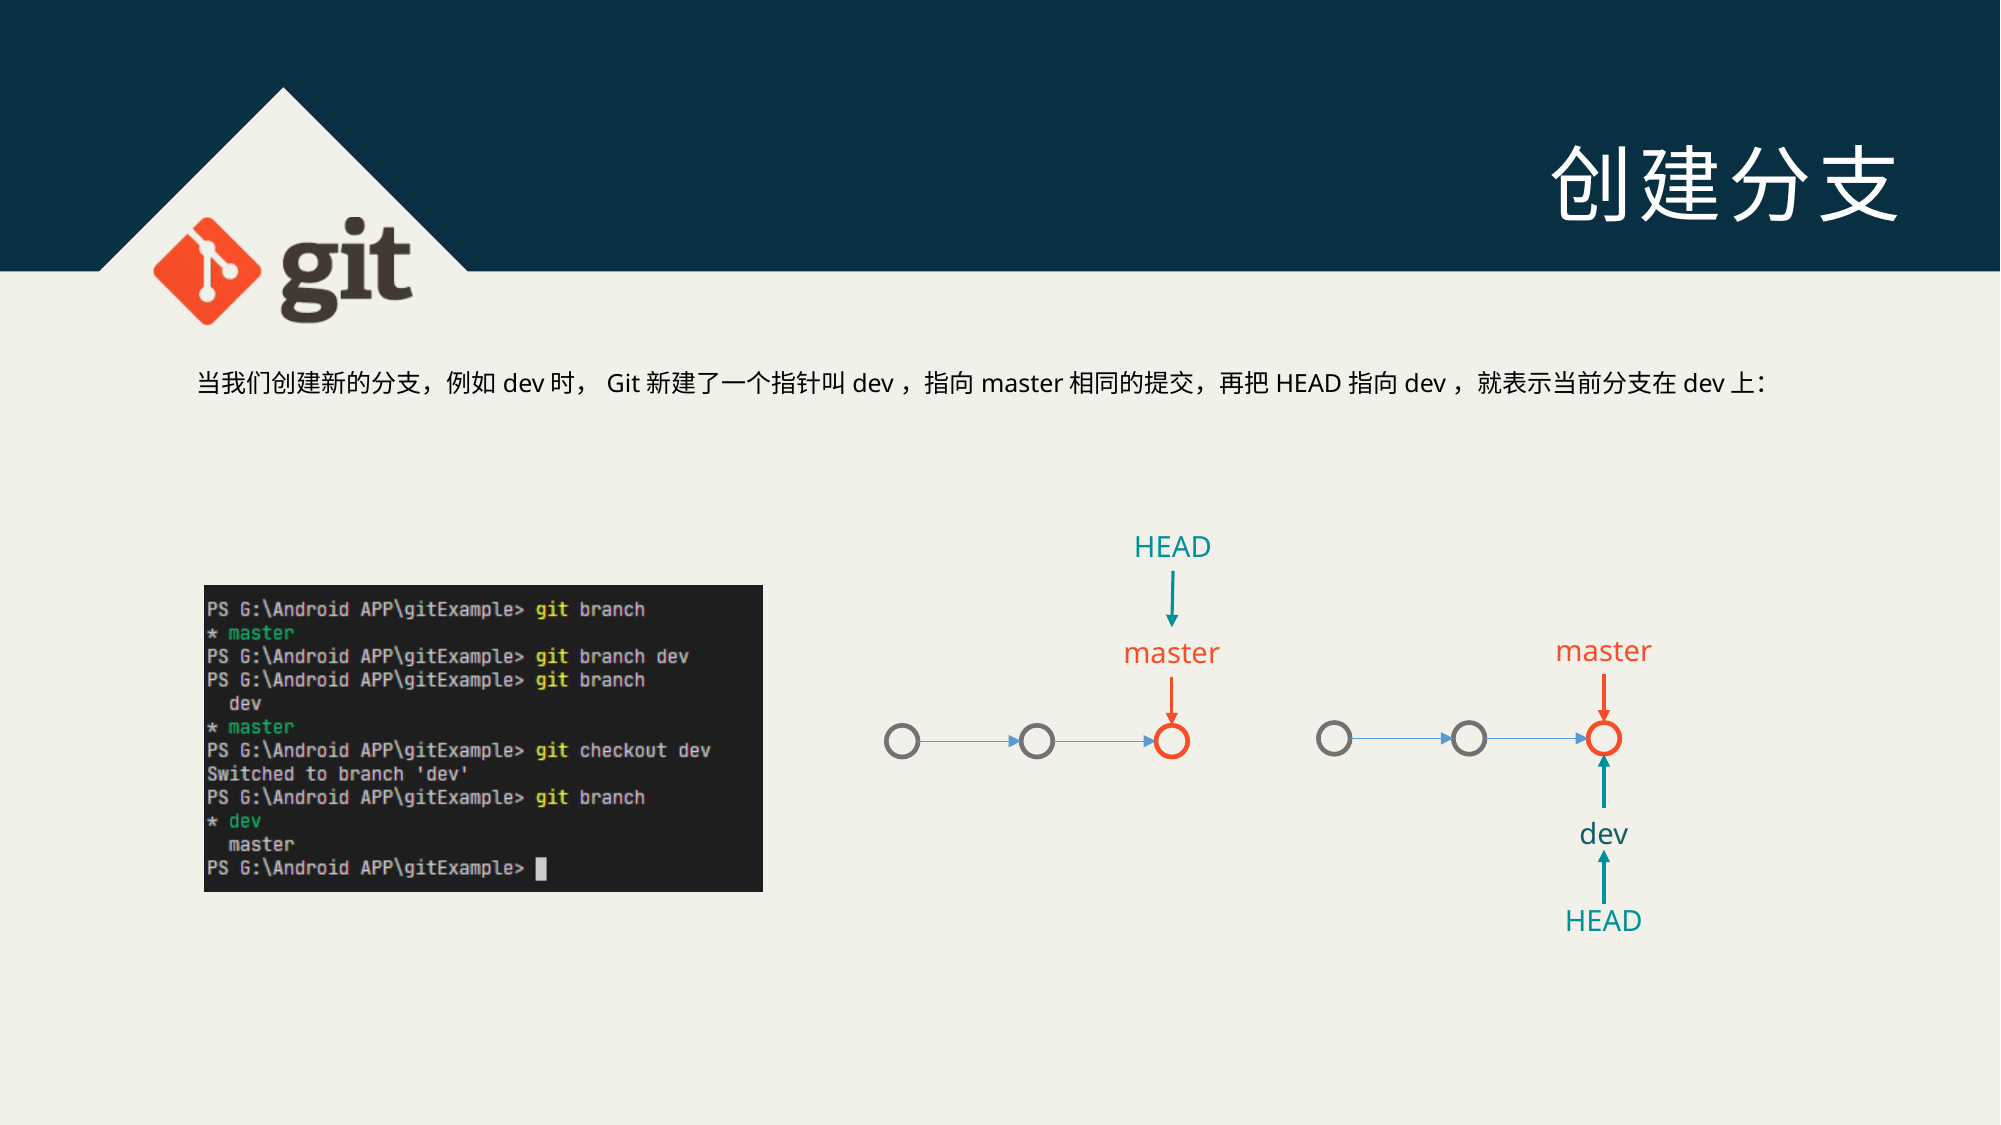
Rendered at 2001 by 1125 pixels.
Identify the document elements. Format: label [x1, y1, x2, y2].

text_box [886, 521, 1236, 757]
picture [204, 585, 763, 892]
text_box [1318, 624, 1668, 946]
text_box [0, 0, 2000, 402]
